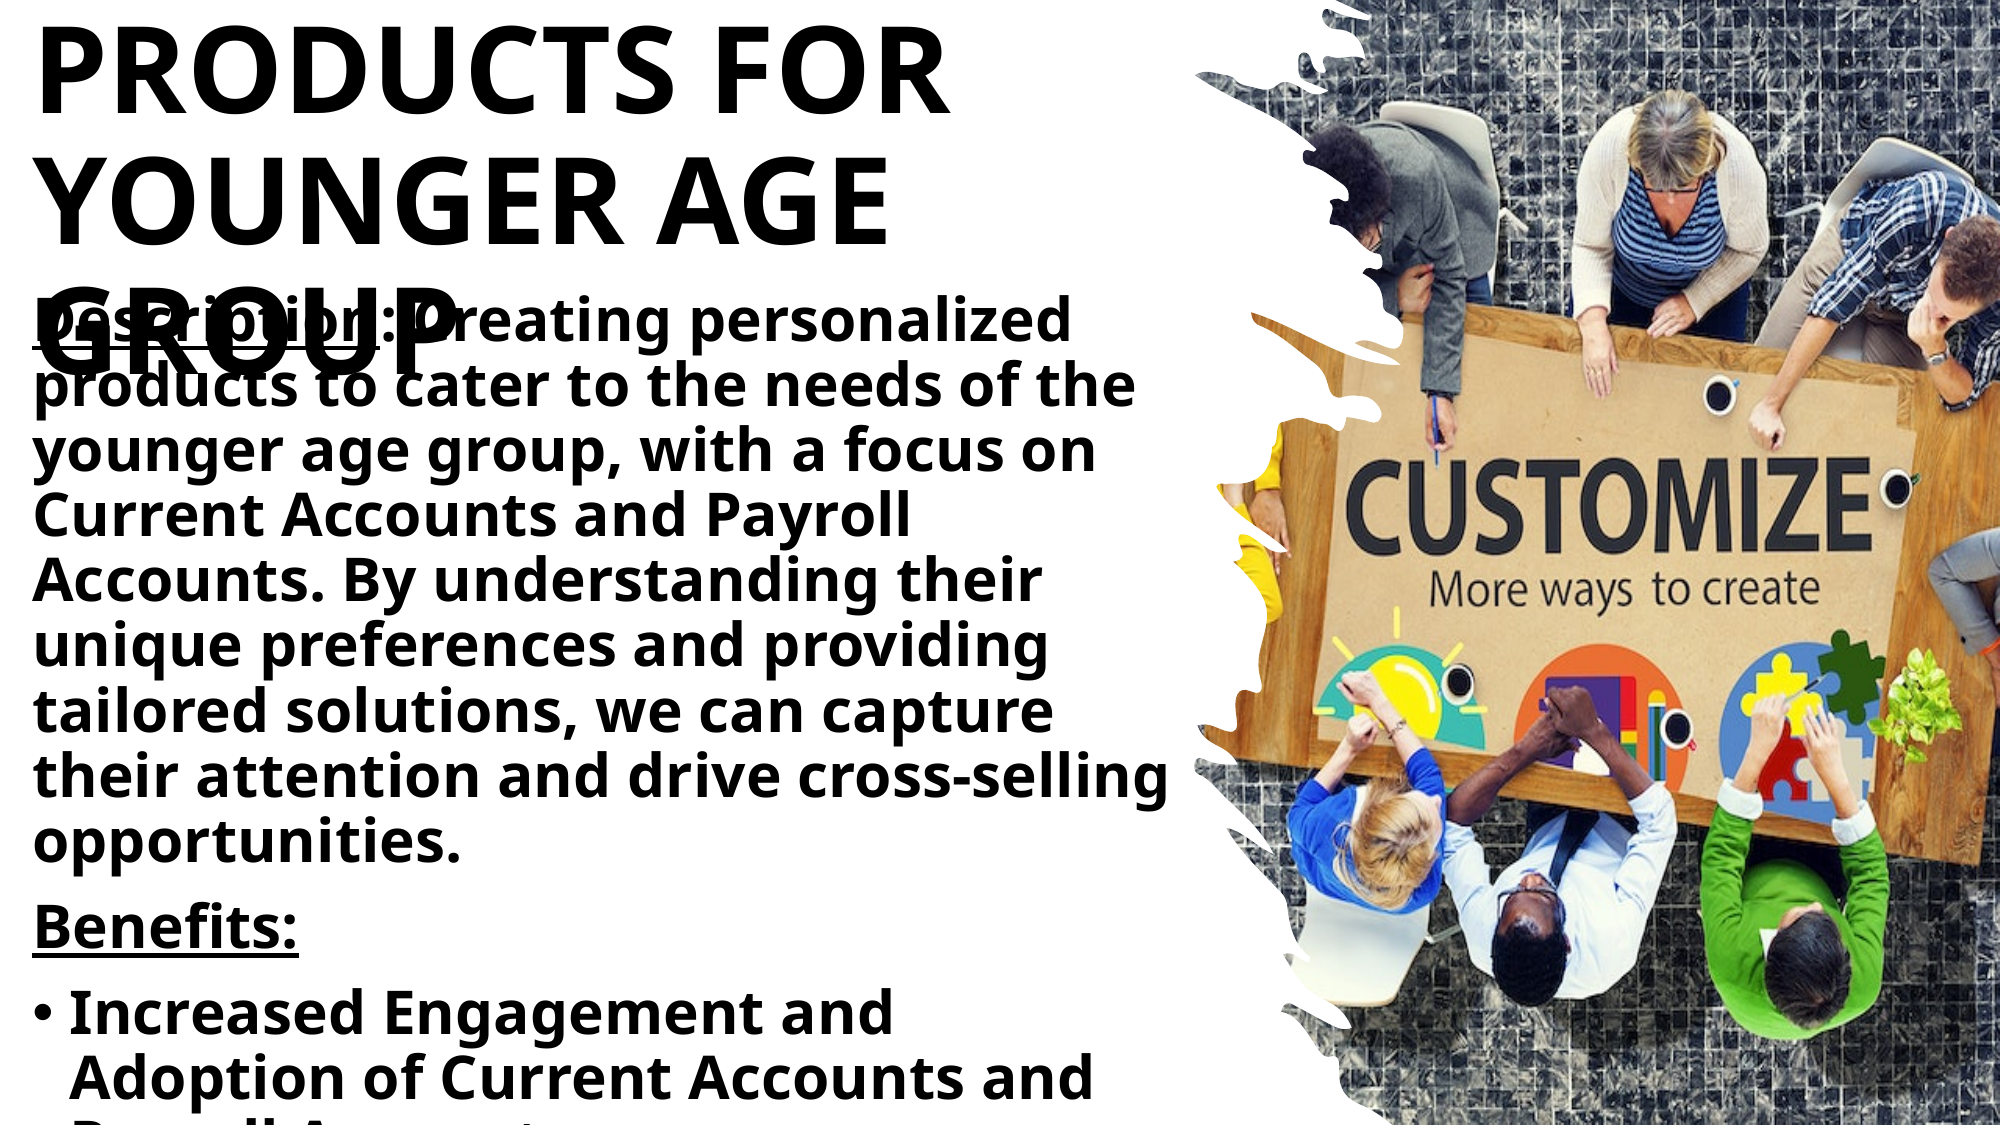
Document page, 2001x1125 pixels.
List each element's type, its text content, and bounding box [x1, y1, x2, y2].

text_box [0, 0, 1193, 1125]
title 9. PERSONALIZED PRODUCTS FOR YOUNGER AGE GROUP [17, 24, 1193, 255]
picture [1193, 0, 2000, 1125]
list Description: Creating personalized products to cater to the needs of the younger age group, with a focus on Current Accounts and Payroll Accounts. By understanding their unique preferences and providing tailored solutions, we can capture their attention and drive cross-selling opportunities. Benefits: Increased Engagement and Adoption of Current Accounts and Payroll Accounts Enhanced Customer Loyalty and Lifetime Value Next Steps: Conduct Customer Surveys and Focus Groups, Develop Innovative Product Features, Implement Targeted Marketing Campaigns, Collaborate with Marketing and Product Development Teams, Monitor and Measure Product Performance. [17, 281, 1193, 1125]
